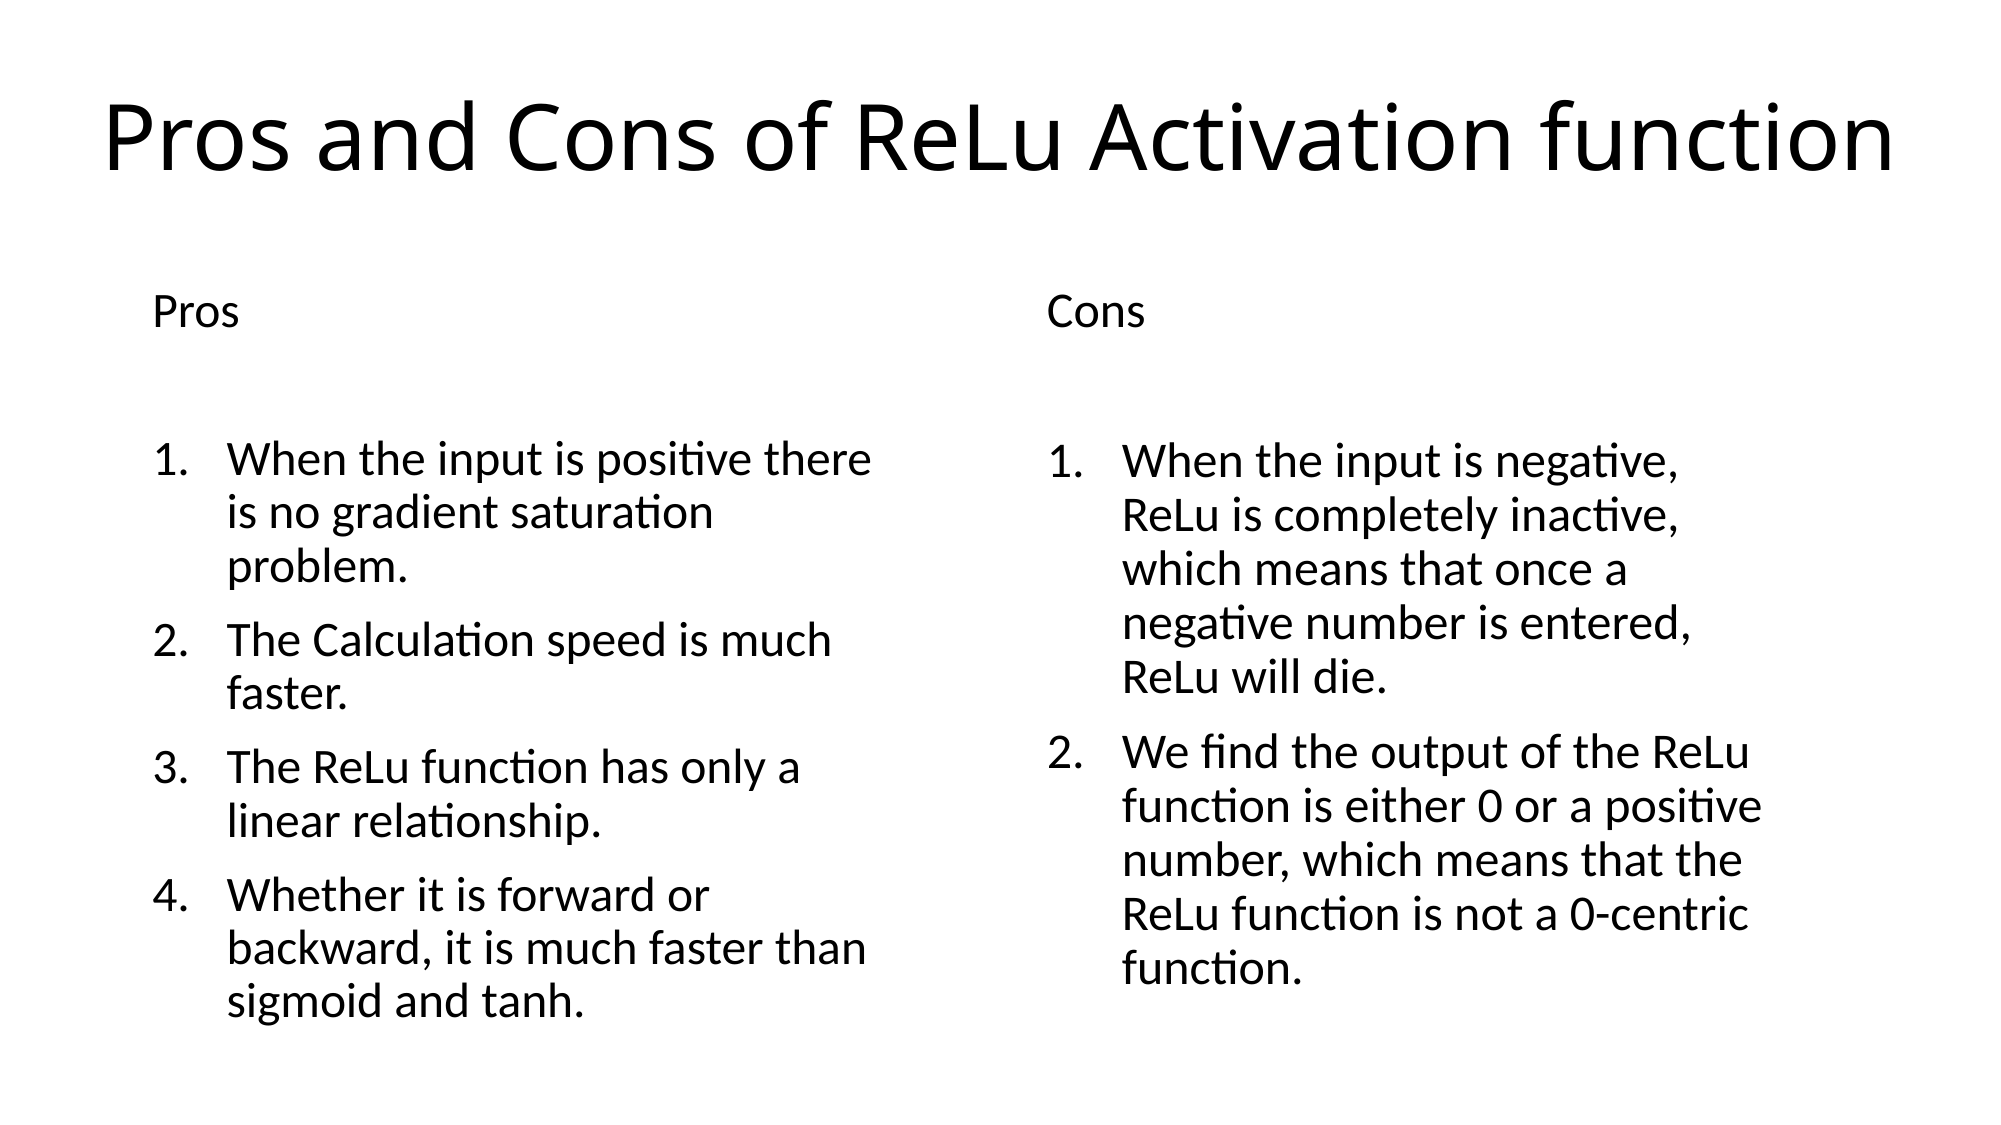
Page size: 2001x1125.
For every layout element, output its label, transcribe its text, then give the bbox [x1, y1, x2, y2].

title Pros and Cons of ReLu Activation function [0, 32, 2000, 250]
text_box Cons When the input is negative, ReLu is completely inactive, which means that once a negative number is entered, ReLu will die. We find the output of the ReLu function is either 0 or a positive number, which means that the ReLu function is not a 0-centric function. [1031, 277, 1800, 1038]
list Pros When the input is positive there is no gradient saturation problem. The Calculation speed is much faster. The ReLu function has only a linear relationship. Whether it is forward or backward, it is much faster than sigmoid and tanh. [137, 277, 906, 1038]
